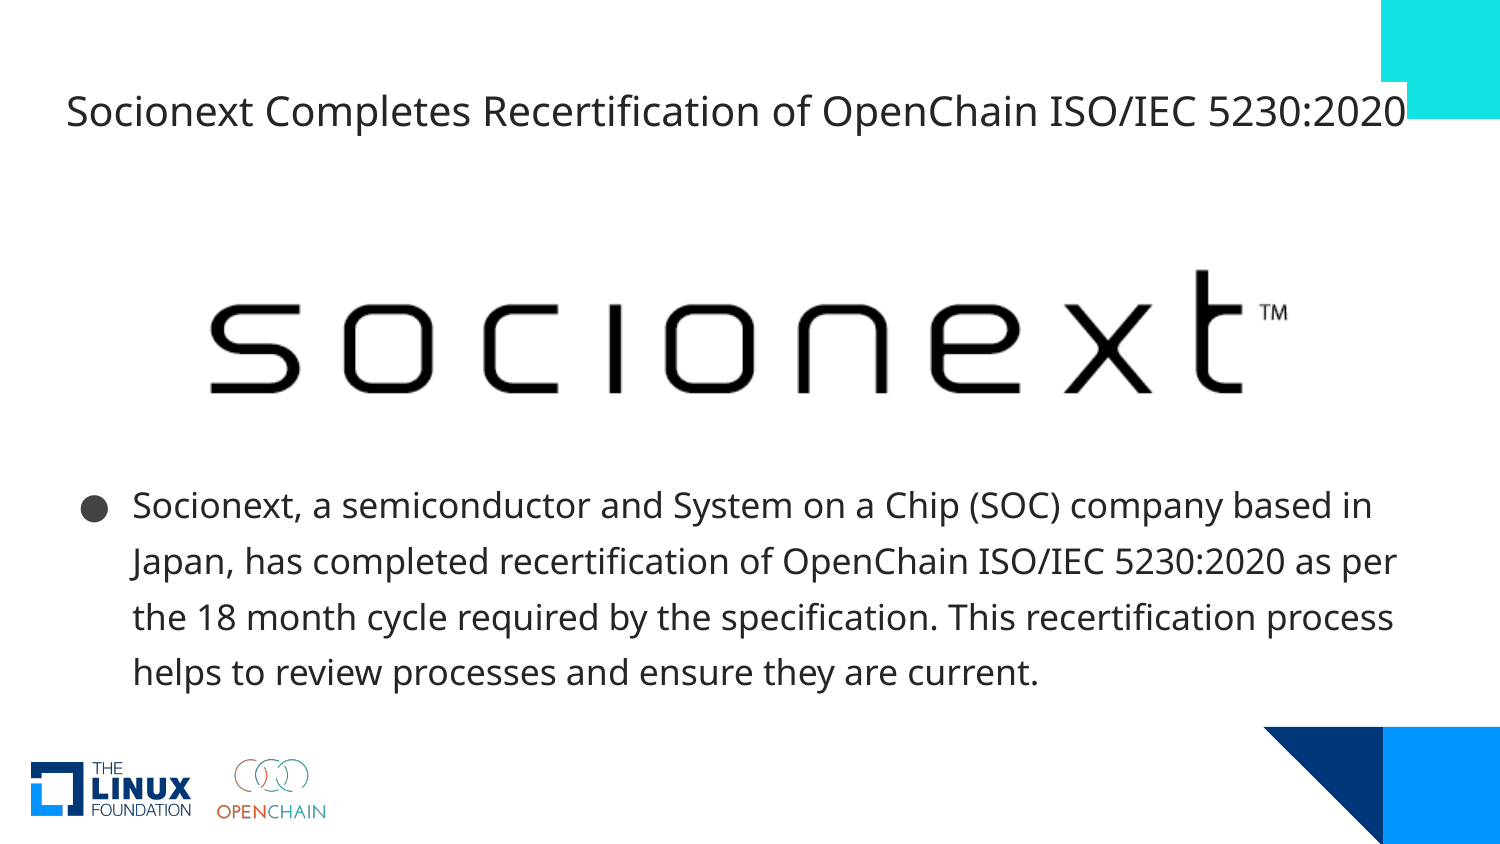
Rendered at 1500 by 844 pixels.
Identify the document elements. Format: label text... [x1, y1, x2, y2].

picture [215, 757, 327, 821]
picture [150, 209, 1350, 457]
title Socionext Completes Recertification of OpenChain ISO/IEC 5230:2020 [51, 67, 1449, 167]
list Socionext, a semiconductor and System on a Chip (SOC) company based in Japan, has completed recertification of OpenChain ISO/IEC 5230:2020 as per the 18 month cycle required by the specification. This recertification process helps to review processes and ensure they are current. [46, 458, 1444, 756]
picture [31, 762, 191, 816]
